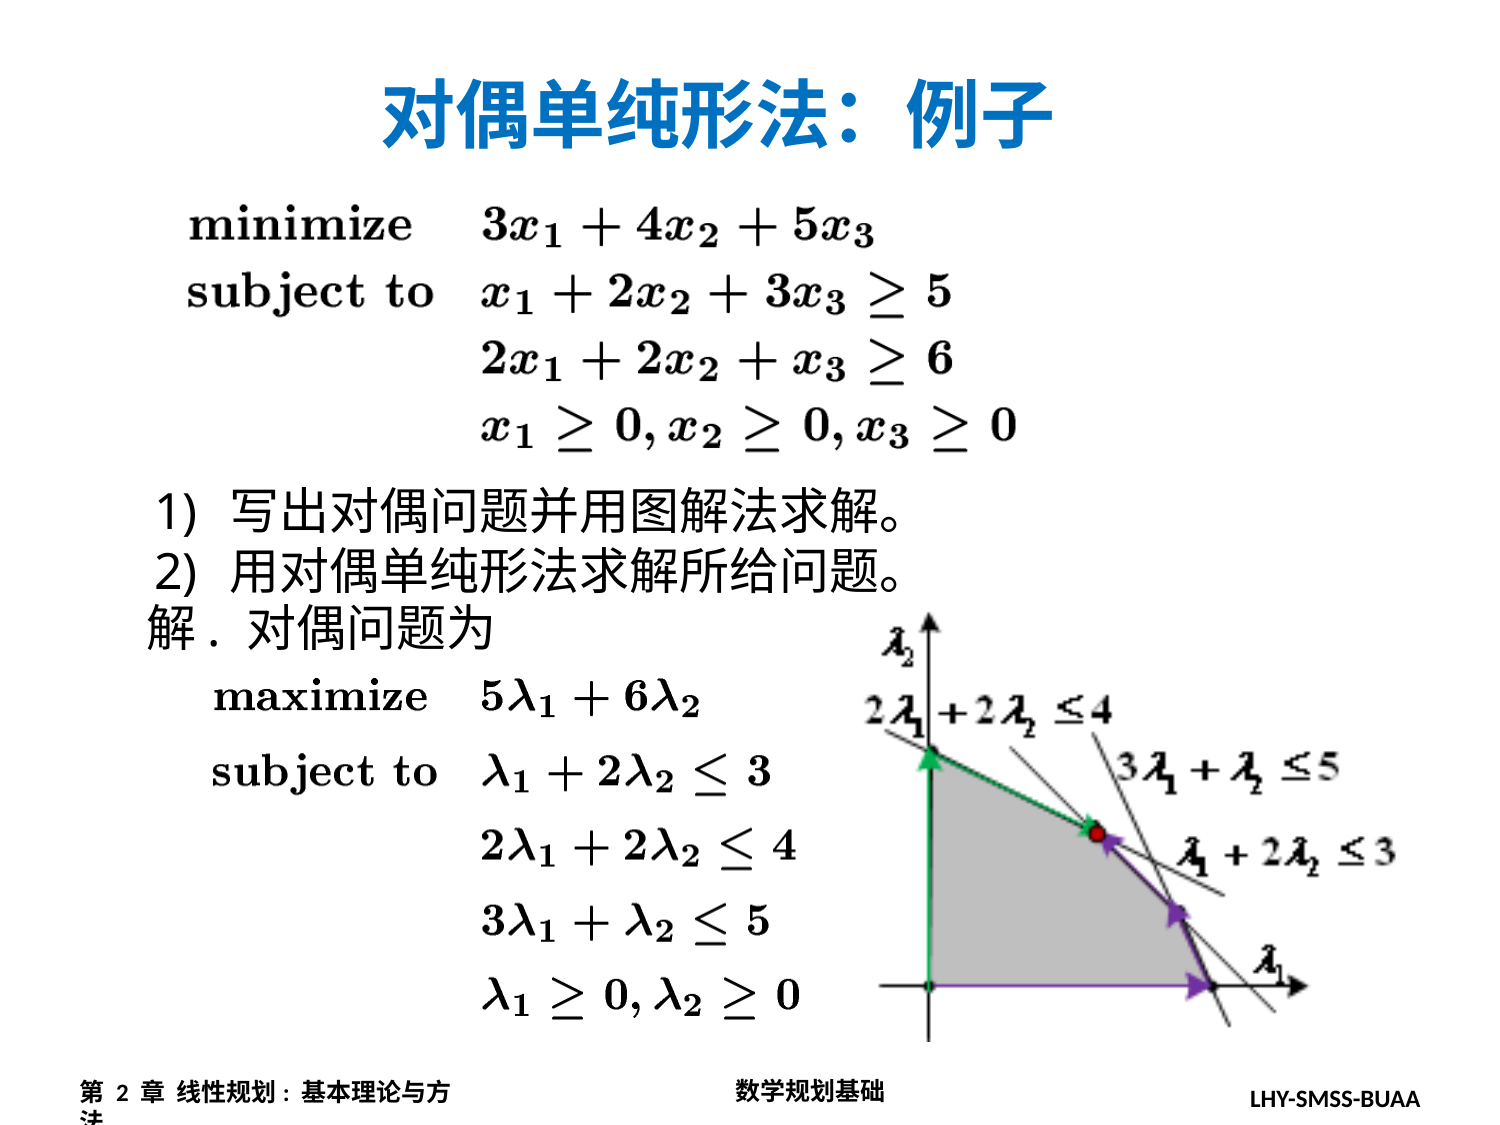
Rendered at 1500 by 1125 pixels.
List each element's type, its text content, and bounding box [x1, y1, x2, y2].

text_box 对偶单纯形法：例子 [273, 43, 1163, 165]
text_box 写出对偶问题并用图解法求解。 用对偶单纯形法求解所给问题。 [139, 472, 1213, 608]
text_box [130, 588, 1205, 1026]
picture [860, 611, 1413, 1042]
picture [183, 198, 1021, 459]
